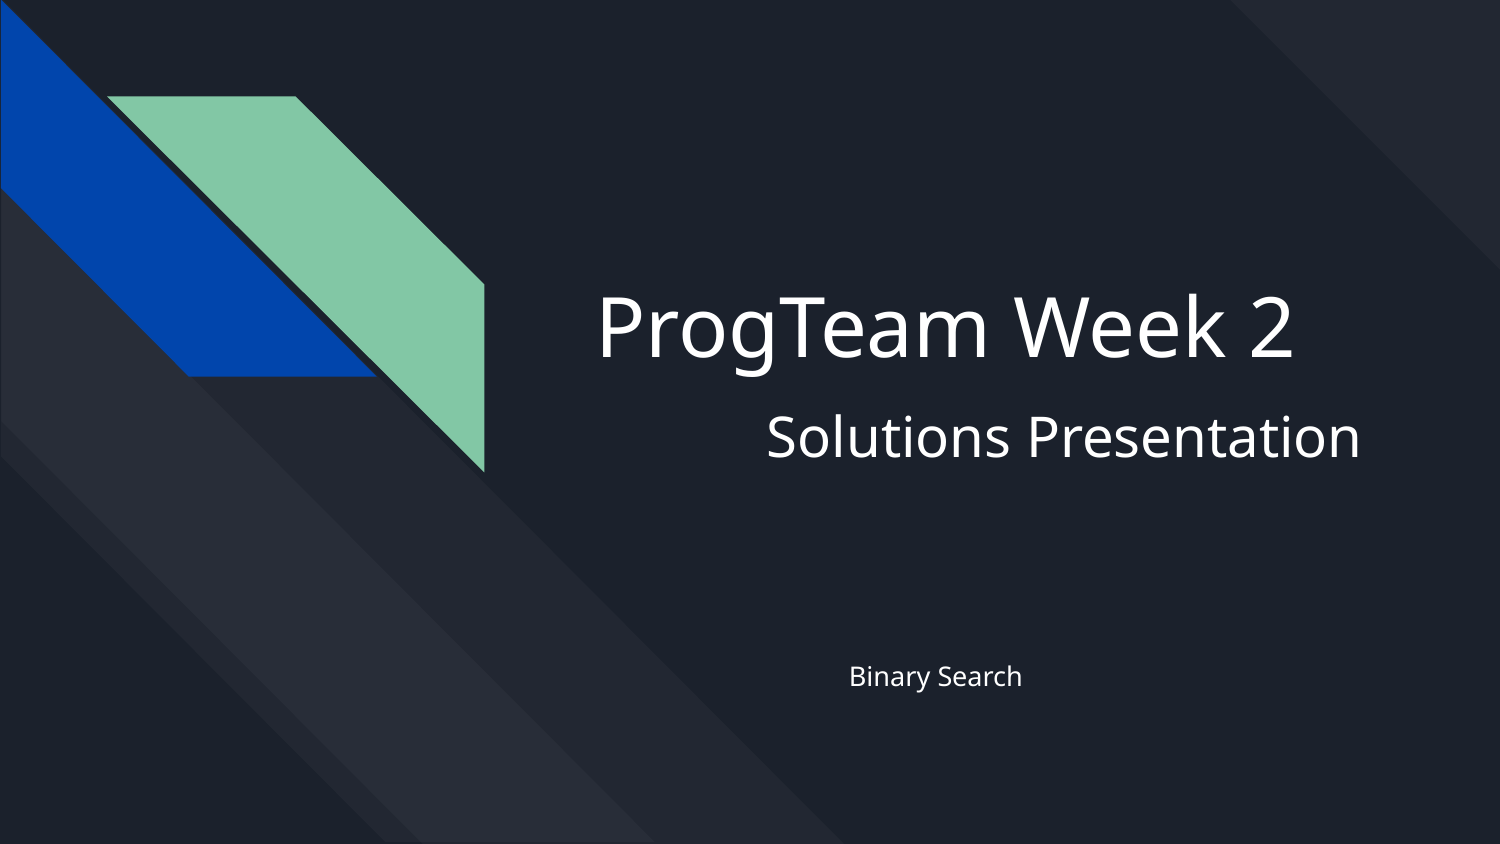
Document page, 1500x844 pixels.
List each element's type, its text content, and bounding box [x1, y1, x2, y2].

subtitle Binary Search [833, 643, 1404, 727]
title ProgTeam Week 2 Solutions Presentation [580, 258, 1404, 518]
